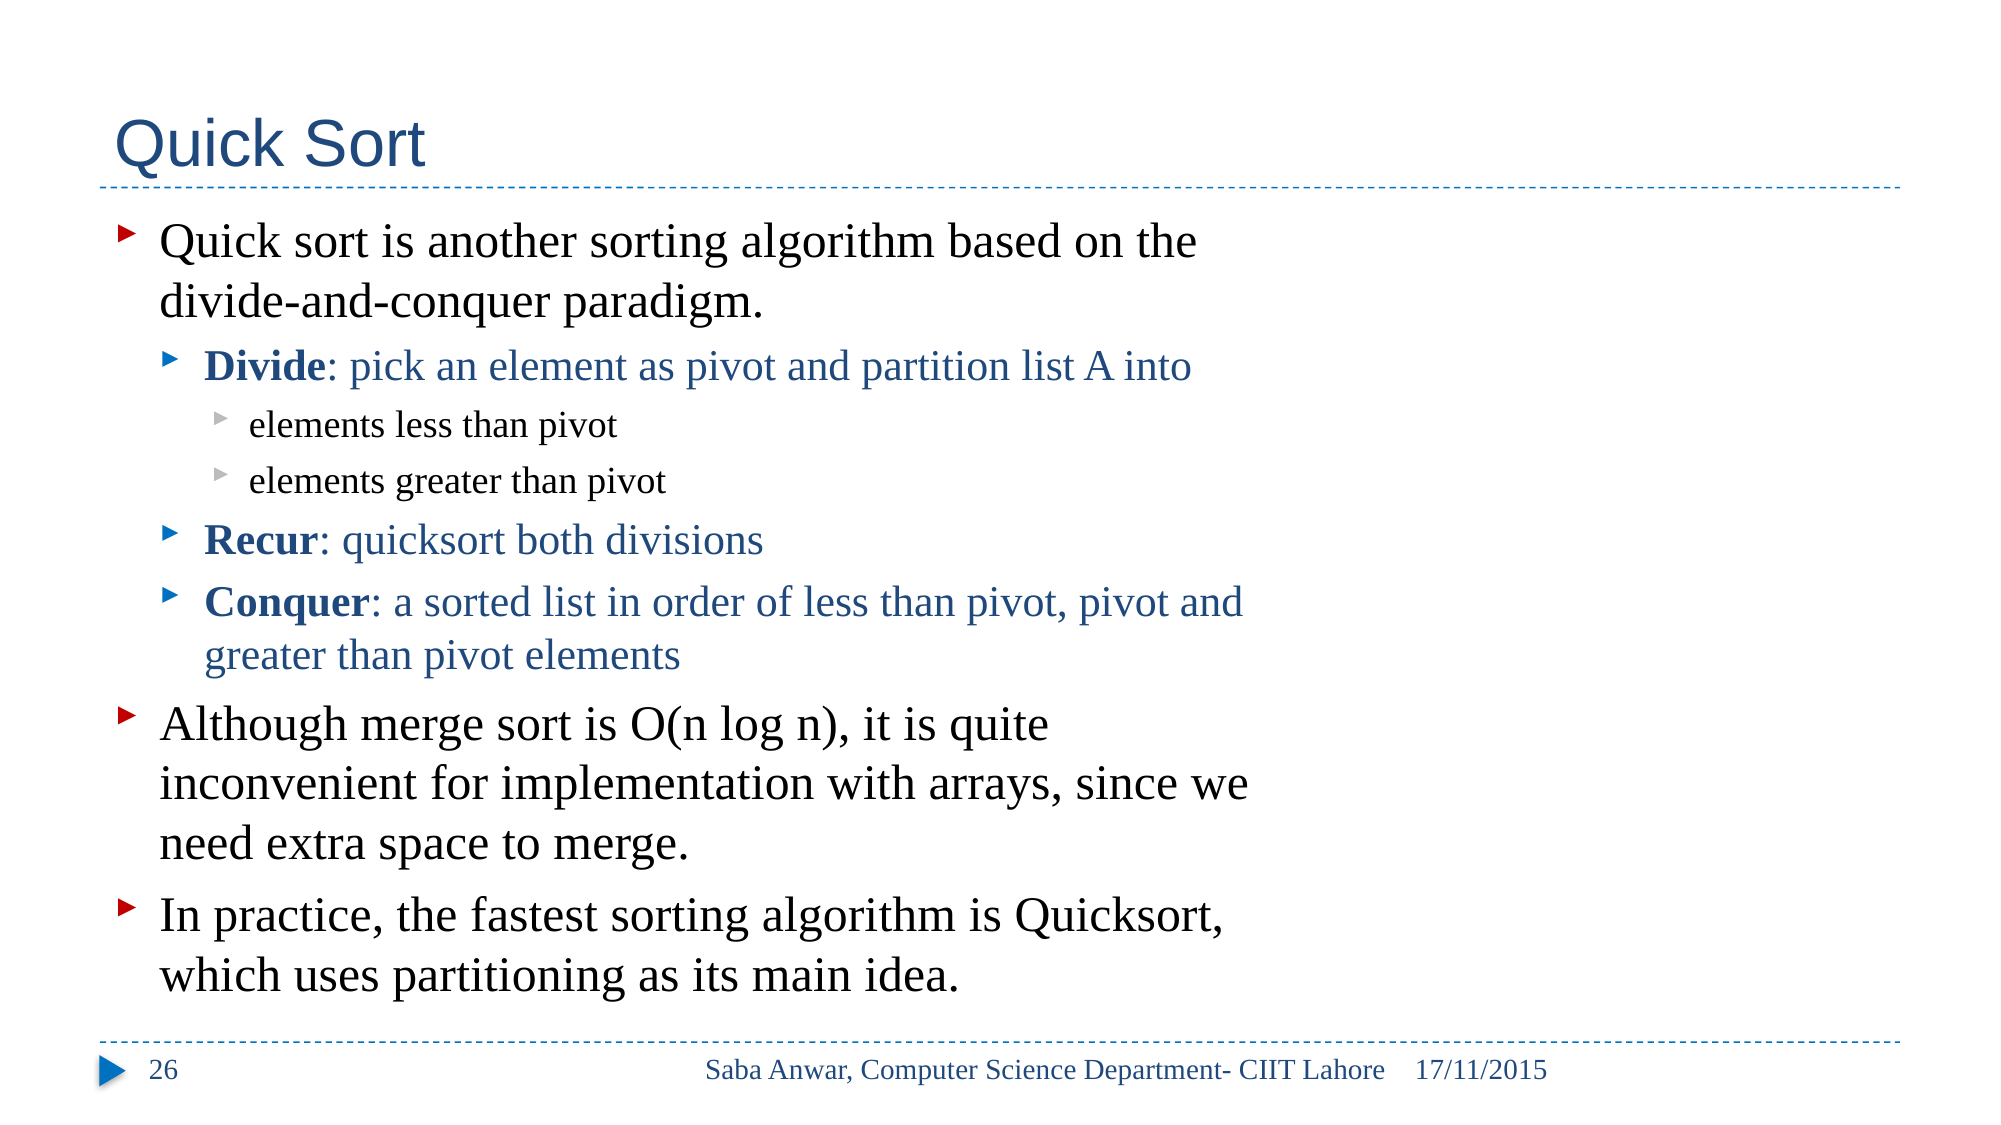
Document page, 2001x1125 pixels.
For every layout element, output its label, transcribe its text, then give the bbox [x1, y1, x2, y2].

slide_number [1401, 1042, 1901, 1103]
list Quick sort is another sorting algorithm based on the divide-and-conquer paradigm. Divide: pick an element as pivot and partition list A into elements less than pivot elements greater than pivot Recur: quicksort both divisions Conquer: a sorted list in order of less than pivot, pivot and greater than pivot elements Although merge sort is O(n log n), it is quite inconvenient for implementation with arrays, since we need extra space to merge. In practice, the fastest sorting algorithm is Quicksort, which uses partitioning as its main idea. [99, 200, 1291, 1010]
slide_number 26 [133, 1042, 568, 1103]
footer Saba Anwar, Computer Science Department- CIIT Lahore [634, 1042, 1401, 1103]
title Quick Sort [99, 24, 1900, 188]
